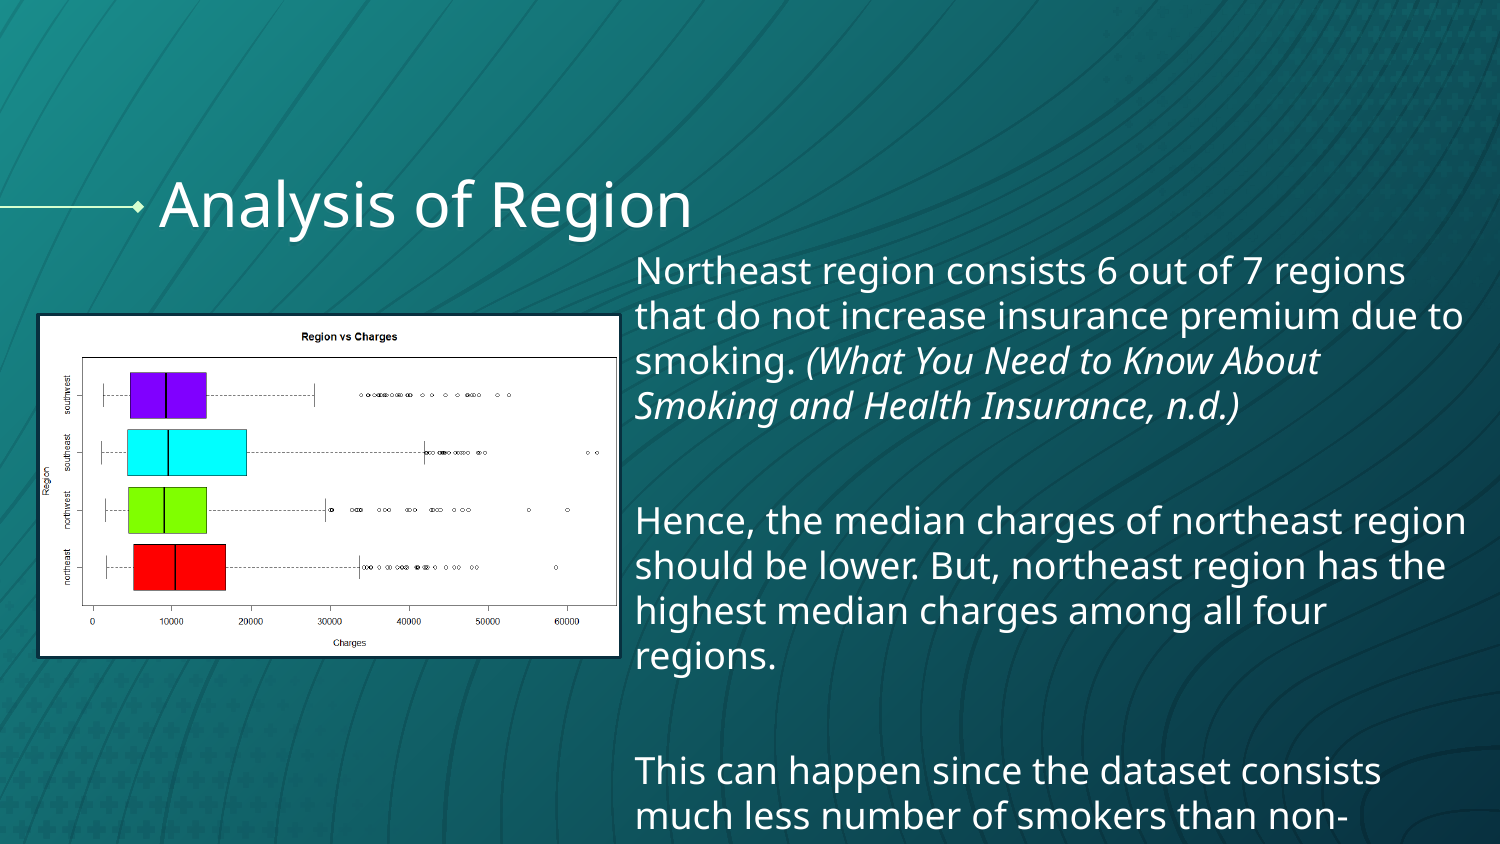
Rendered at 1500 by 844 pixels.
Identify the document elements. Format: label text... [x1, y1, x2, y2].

title Analysis of Region [159, 174, 1340, 240]
picture [39, 315, 619, 657]
list Northeast region consists 6 out of 7 regions that do not increase insurance premium due to smoking. (What You Need to Know About Smoking and Health Insurance, n.d.) Hence, the median charges of northeast region should be lower. But, northeast region has the highest median charges among all four regions. This can happen since the dataset consists much less number of smokers than non-smokers. [634, 247, 1474, 831]
